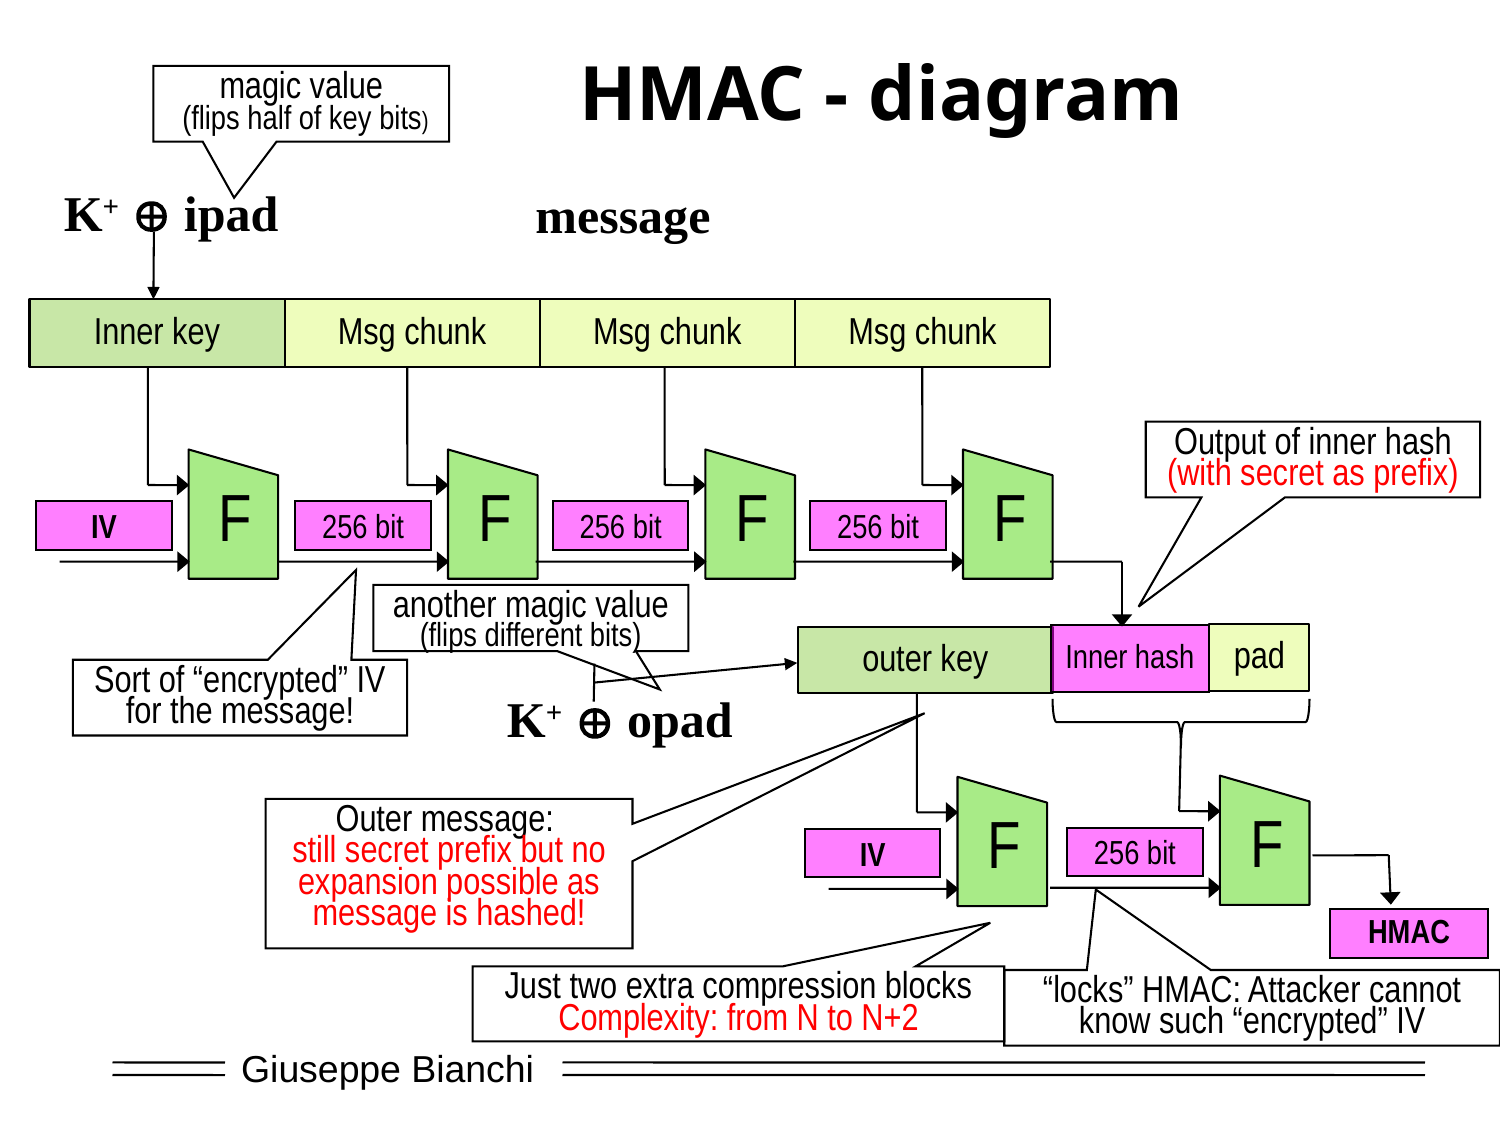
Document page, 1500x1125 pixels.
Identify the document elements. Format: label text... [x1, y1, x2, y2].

text_box [1111, 562, 1133, 624]
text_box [535, 366, 796, 580]
text_box outer key [798, 626, 1051, 693]
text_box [35, 366, 279, 580]
title HMAC - diagram [407, 36, 1376, 144]
text_box Msg chunk [794, 299, 1051, 365]
text_box Msg chunk [284, 299, 539, 367]
text_box “locks” HMAC: Attacker cannot know such “encrypted” IV [1004, 914, 1500, 1046]
text_box [407, 474, 447, 496]
text_box [1052, 698, 1310, 726]
text_box [1380, 856, 1401, 905]
text_box K+  opad [492, 680, 748, 756]
text_box Inner hash [1051, 624, 1209, 693]
text_box K+  ipad [49, 173, 294, 249]
text_box another magic value (flips different bits) [373, 584, 689, 665]
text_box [796, 366, 1053, 580]
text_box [1049, 727, 1310, 906]
text_box Inner key [29, 299, 284, 367]
text_box Output of inner hash (with secret as prefix) [1138, 421, 1481, 607]
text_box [804, 693, 1048, 907]
text_box Msg chunk [539, 299, 794, 365]
text_box 256 bit [295, 501, 431, 550]
text_box Outer message: still secret prefix but no expansion possible as message is hashed! [265, 760, 799, 949]
text_box Just two extra compression blocks Complexity: from N to N+2 [472, 922, 1005, 1042]
text_box magic value (flips half of key bits) [153, 65, 407, 198]
text_box pad [1209, 623, 1310, 691]
text_box another magic value (flips different bits) [613, 672, 660, 690]
text_box F [447, 449, 530, 579]
text_box Sort of “encrypted” IV for the message! [72, 569, 408, 736]
text_box message [520, 176, 726, 252]
text_box HMAC [1329, 908, 1489, 959]
text_box [282, 551, 447, 573]
